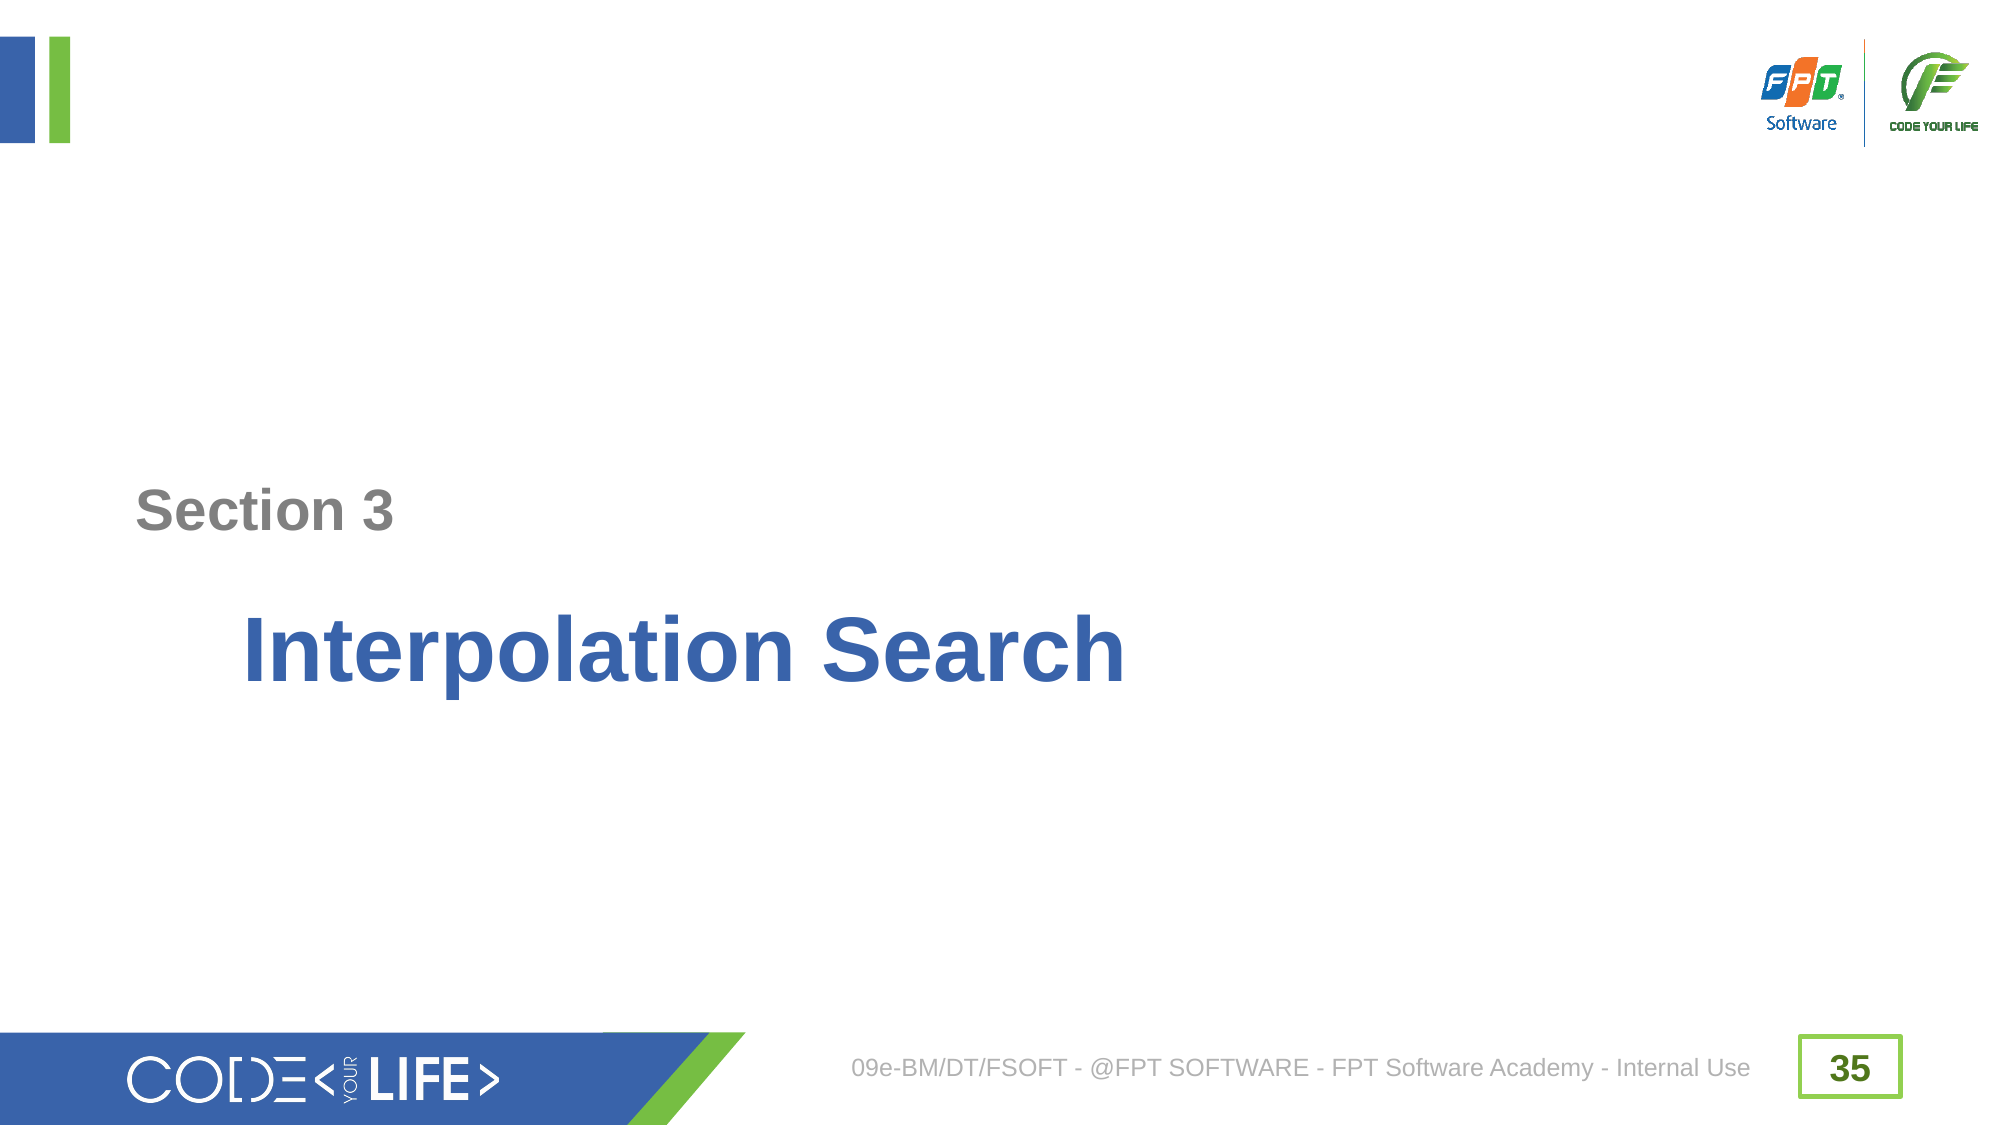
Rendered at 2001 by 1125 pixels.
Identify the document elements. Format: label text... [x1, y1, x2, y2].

picture [1741, 28, 1994, 158]
footer 09e-BM/DT/FSOFT - @FPT SOFTWARE - FPT Software Academy - Internal Use [804, 1036, 1800, 1097]
picture [127, 1056, 499, 1104]
slide_number 35 [1798, 1034, 1903, 1099]
list Interpolation Search [227, 527, 1271, 742]
title Section 3 [120, 431, 653, 591]
